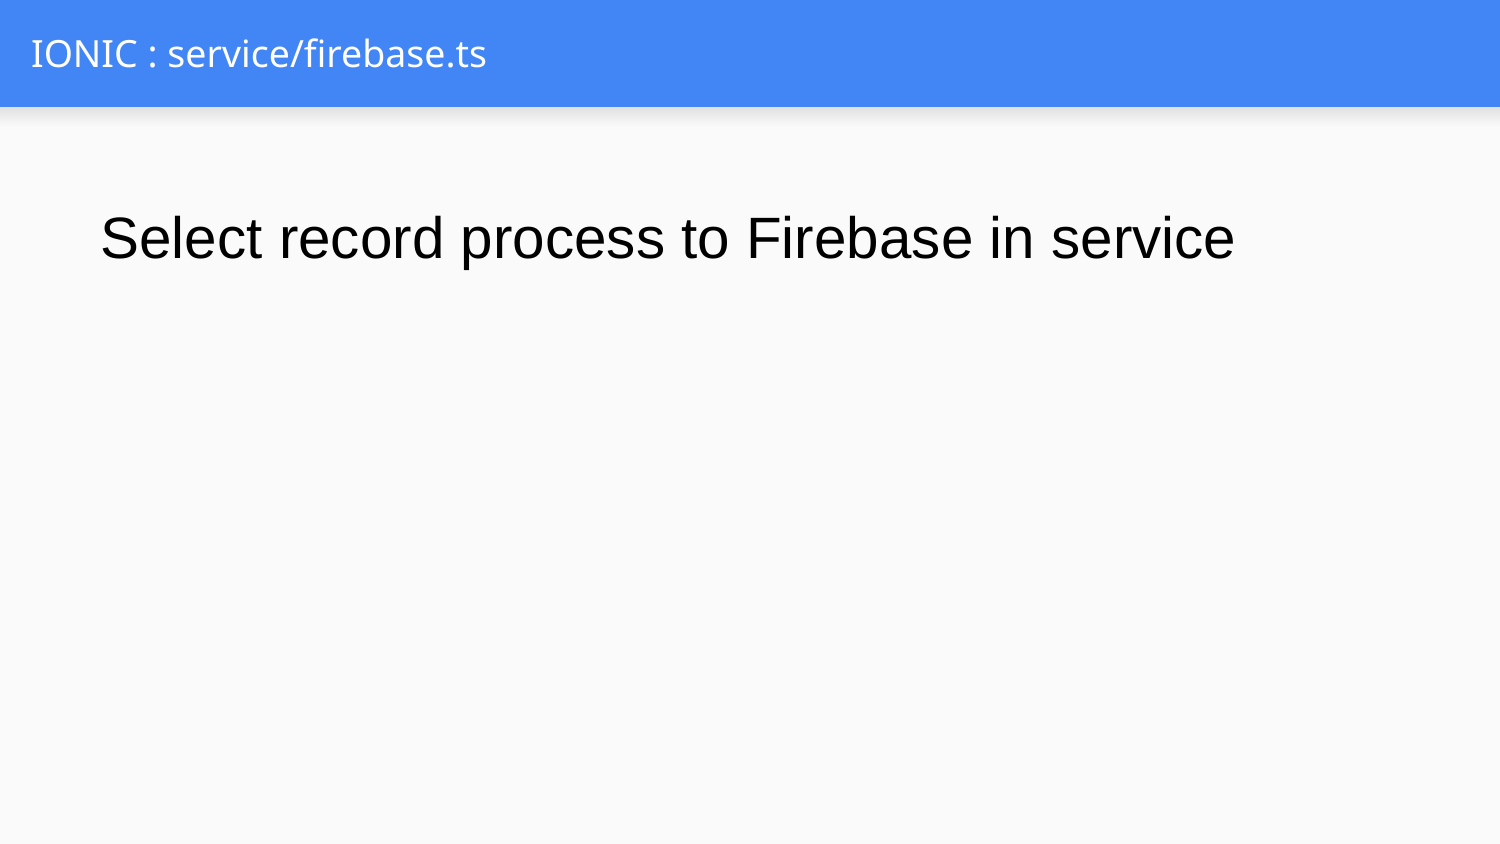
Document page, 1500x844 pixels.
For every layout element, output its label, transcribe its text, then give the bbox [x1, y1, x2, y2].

title IONIC : service/firebase.ts [16, 2, 1464, 102]
text_box Select record process to Firebase in service [85, 192, 1414, 418]
